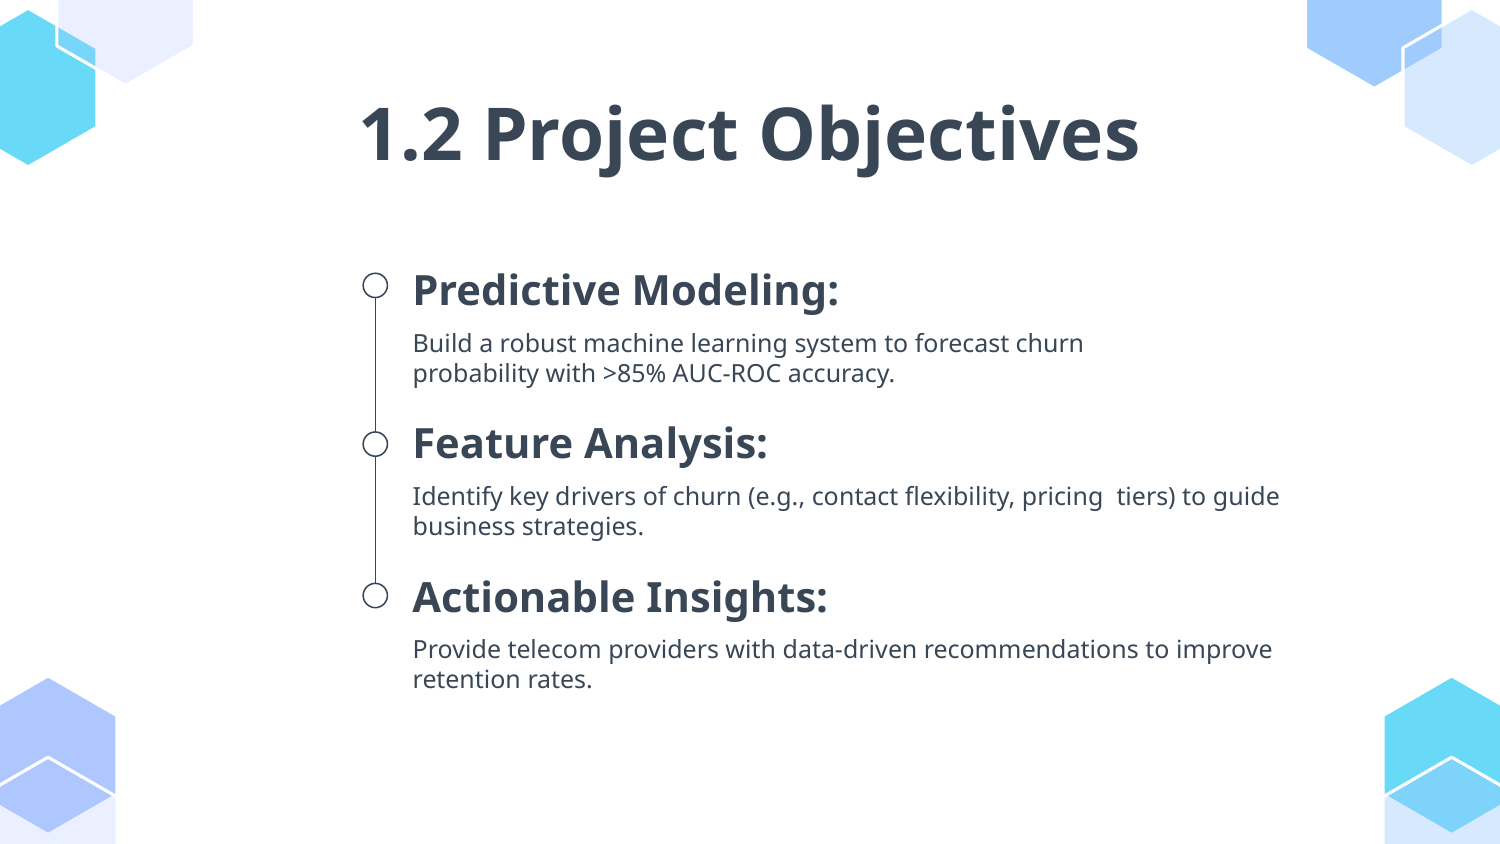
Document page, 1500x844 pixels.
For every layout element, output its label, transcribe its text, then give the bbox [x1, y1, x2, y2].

text_box Predictive Modeling: [397, 266, 887, 329]
text_box [363, 584, 388, 608]
text_box Feature Analysis: [397, 420, 887, 483]
text_box [363, 273, 388, 298]
text_box Provide telecom providers with data-driven recommendations to improve retention rates. [397, 619, 1356, 681]
text_box Identify key drivers of churn (e.g., contact flexibility, pricing tiers) to guide business strategies. [397, 465, 1356, 528]
title 1.2 Project Objectives [118, 72, 1382, 167]
text_box Actionable Insights: [397, 573, 887, 636]
text_box Build a robust machine learning system to forecast churn probability with >85% AUC-ROC accuracy. [397, 312, 1356, 374]
text_box [363, 432, 388, 457]
